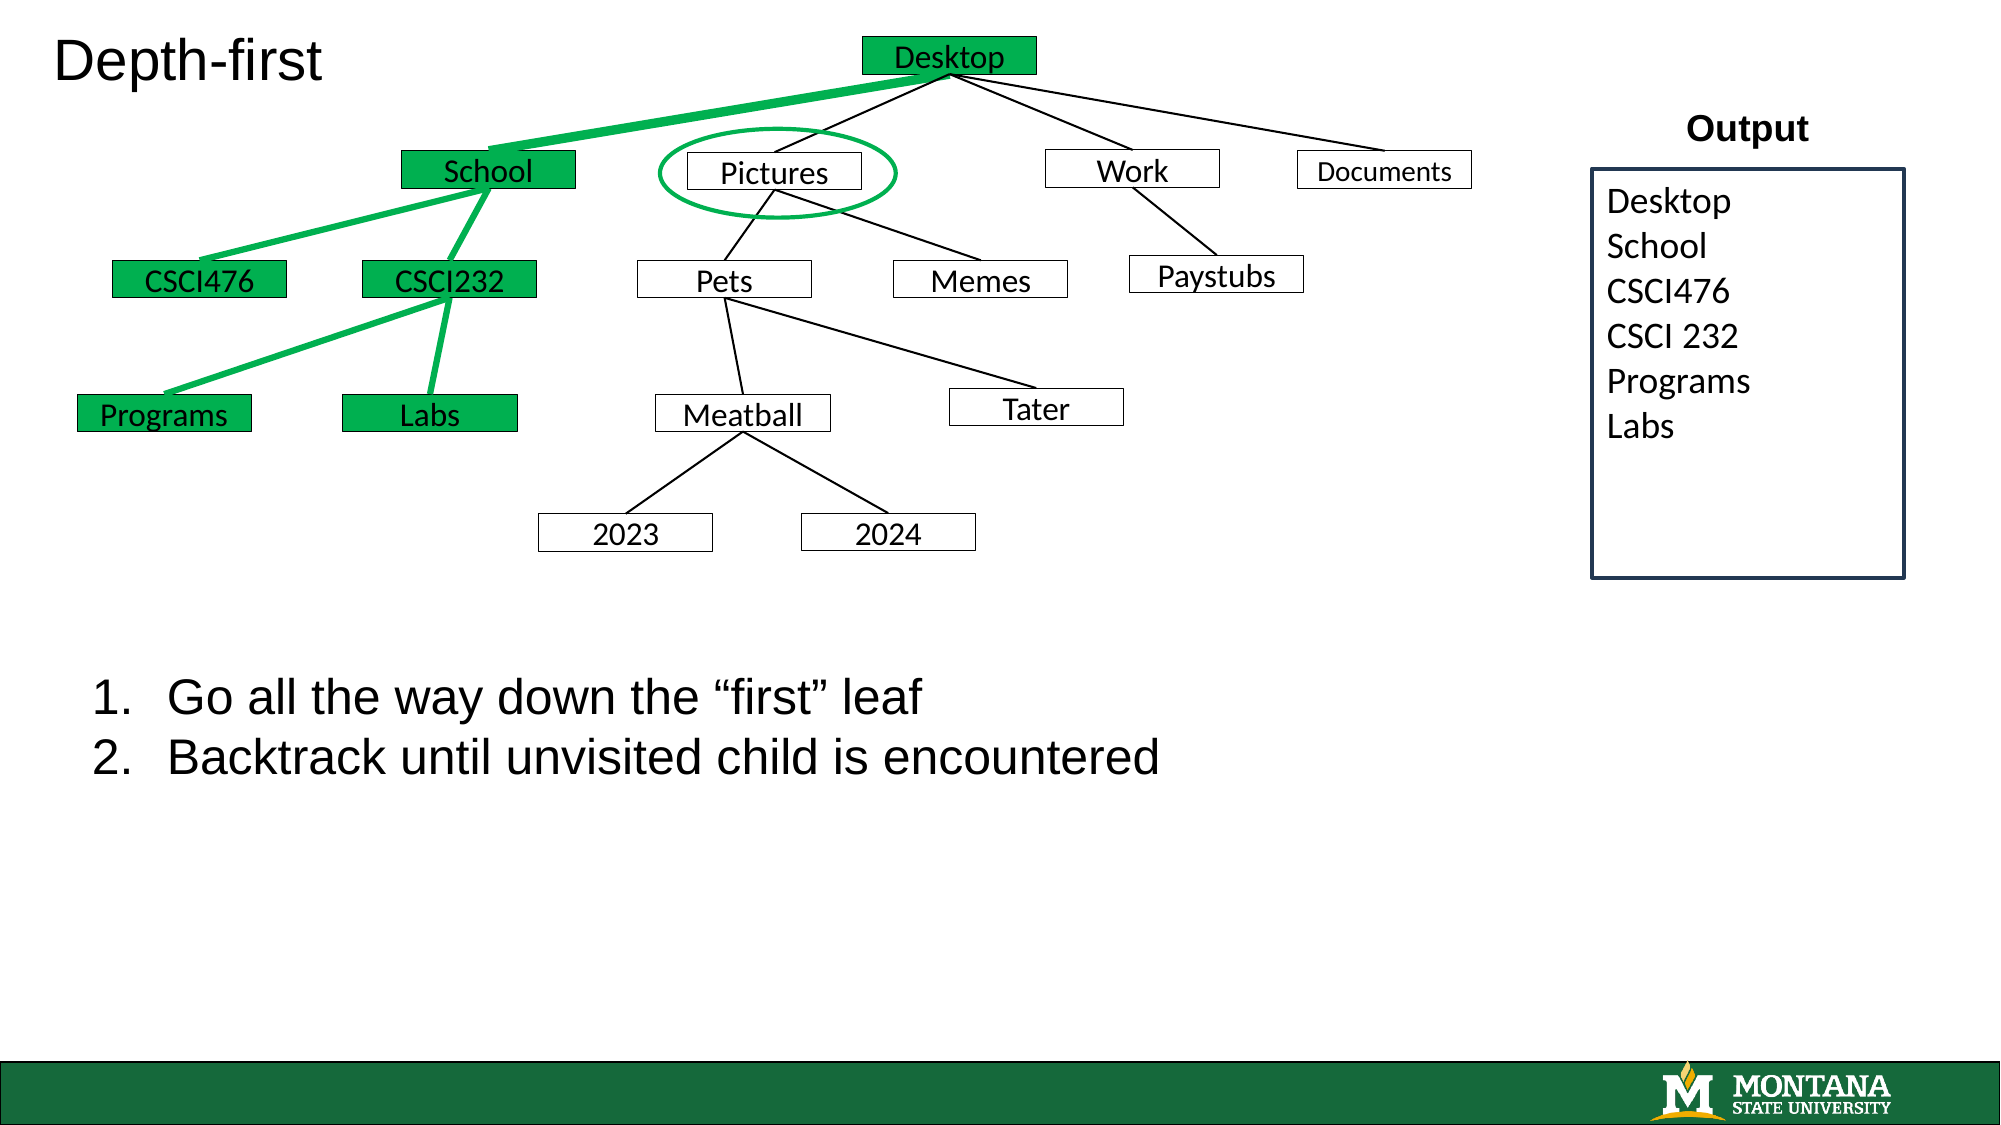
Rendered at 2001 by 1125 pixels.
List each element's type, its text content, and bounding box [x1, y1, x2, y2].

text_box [488, 73, 774, 151]
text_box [774, 189, 982, 261]
text_box CSCI476 [110, 258, 289, 300]
text_box Memes [892, 258, 1070, 300]
text_box Tater [947, 386, 1125, 428]
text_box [724, 189, 774, 261]
text_box Depth-first [39, 15, 339, 100]
text_box Desktop School CSCI476 CSCI 232 Programs Labs [1590, 167, 1906, 580]
text_box Labs [341, 392, 519, 434]
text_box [1892, 1060, 2000, 1125]
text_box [0, 1060, 1648, 1125]
text_box Meatball [654, 392, 832, 430]
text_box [625, 431, 741, 514]
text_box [742, 431, 889, 514]
text_box School [400, 149, 578, 190]
text_box 2024 [799, 511, 977, 553]
text_box Output [1671, 96, 1825, 156]
text_box Pets [635, 258, 814, 300]
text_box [449, 187, 489, 261]
picture [1649, 1060, 1892, 1122]
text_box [724, 297, 1037, 389]
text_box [429, 297, 450, 395]
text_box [199, 187, 449, 261]
text_box 2023 [536, 512, 715, 553]
text_box Go all the way down the “first” leaf Backtrack until unvisited child is encountered [77, 656, 1177, 792]
text_box [657, 158, 898, 214]
text_box Programs [75, 392, 253, 434]
text_box Paystubs [1128, 253, 1306, 295]
text_box Documents [1296, 149, 1474, 190]
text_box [1132, 187, 1218, 256]
text_box Desktop [860, 35, 1039, 71]
text_box CSCI232 [360, 258, 539, 300]
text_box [774, 73, 947, 153]
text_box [949, 73, 1385, 151]
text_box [163, 297, 429, 395]
text_box Work [1044, 158, 1222, 189]
